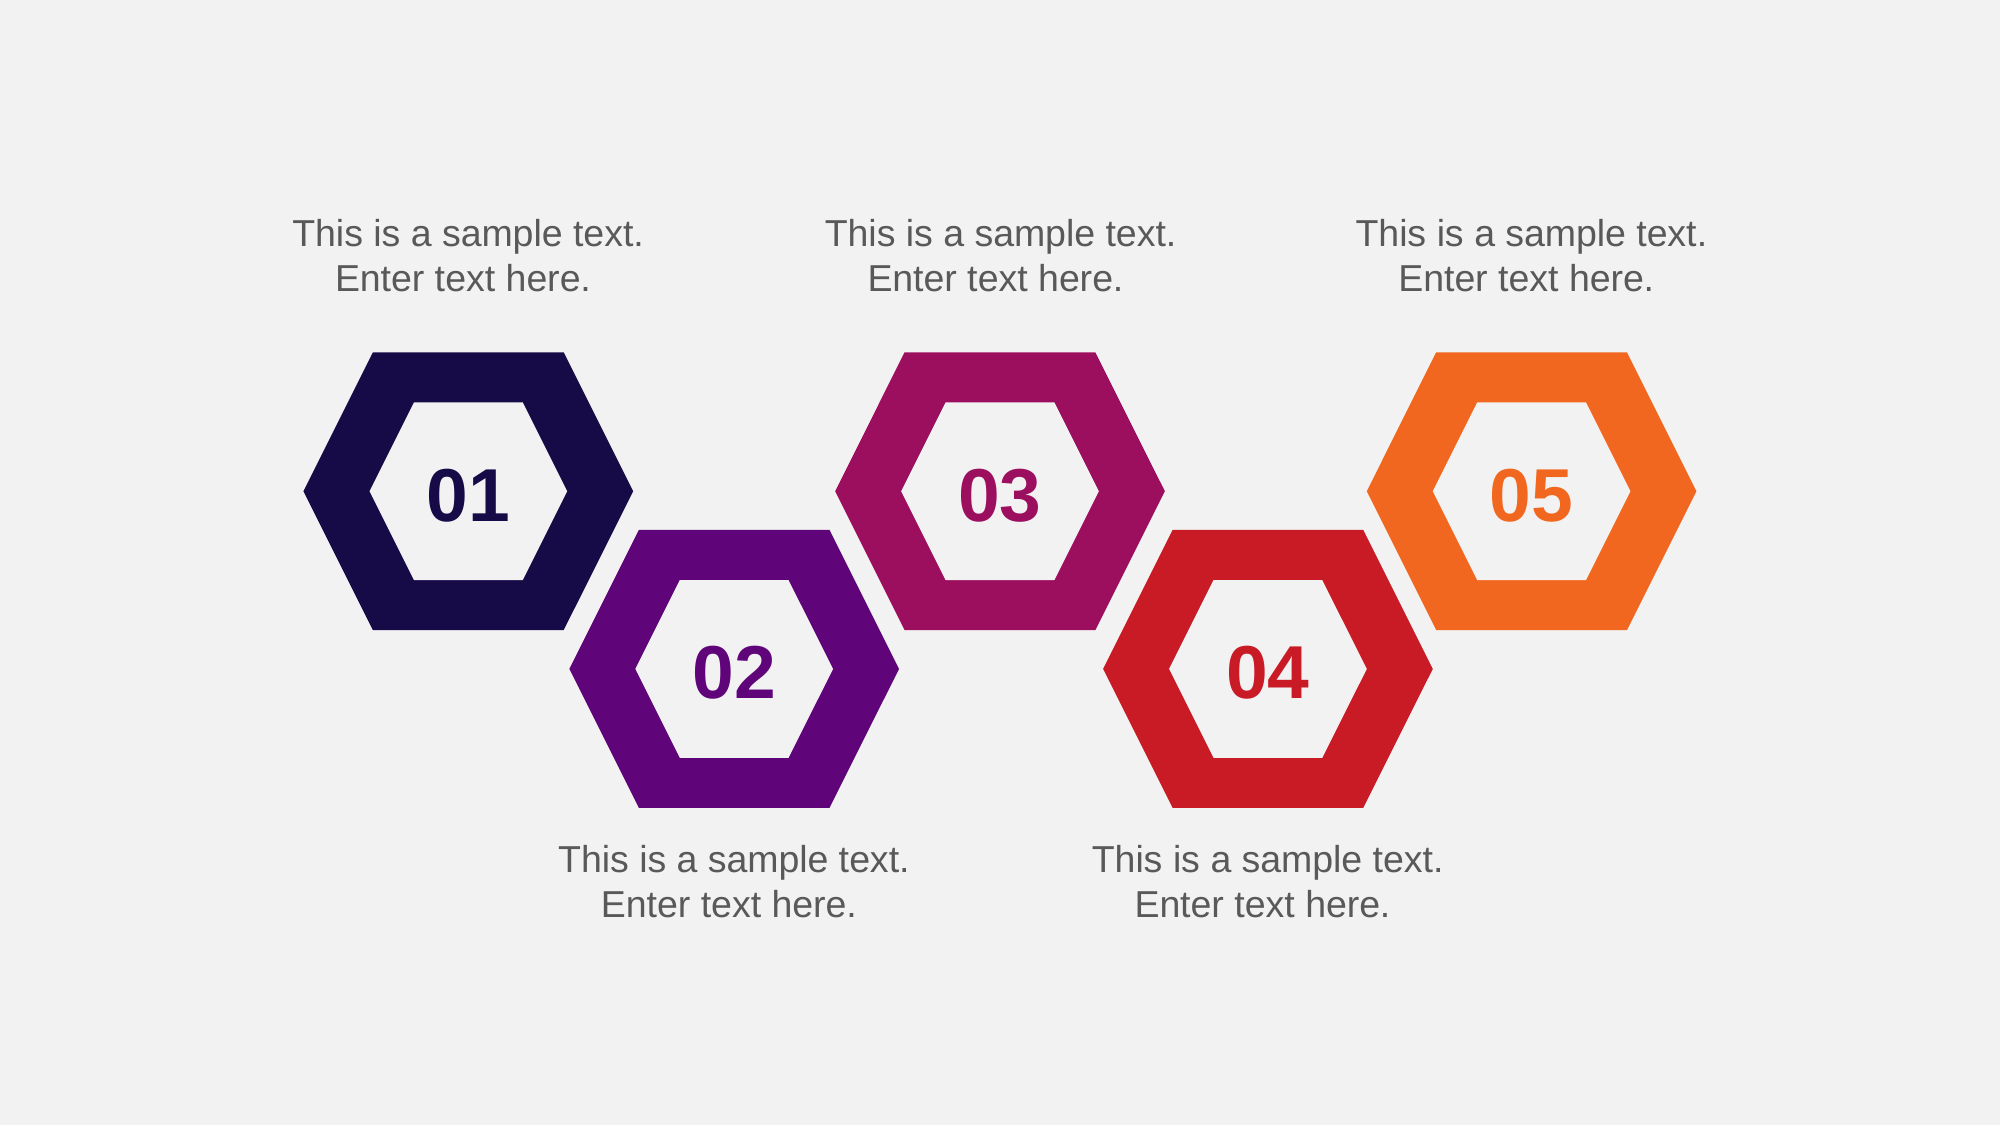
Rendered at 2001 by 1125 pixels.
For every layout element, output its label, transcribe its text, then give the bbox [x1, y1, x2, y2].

text_box This is a sample text. Enter text here. [767, 201, 1235, 307]
text_box 04 [1167, 579, 1368, 759]
text_box This is a sample text. Enter text here. [1034, 828, 1502, 933]
text_box [302, 351, 635, 632]
text_box This is a sample text. Enter text here. [1298, 201, 1765, 307]
text_box [834, 351, 1167, 632]
text_box [568, 528, 901, 809]
text_box [1365, 351, 1698, 632]
text_box 02 [634, 579, 835, 759]
text_box 05 [1431, 401, 1632, 582]
text_box This is a sample text. Enter text here. [234, 201, 702, 307]
text_box This is a sample text. Enter text here. [500, 828, 968, 933]
text_box [1101, 528, 1434, 809]
text_box 01 [368, 401, 569, 582]
text_box 03 [900, 401, 1100, 582]
